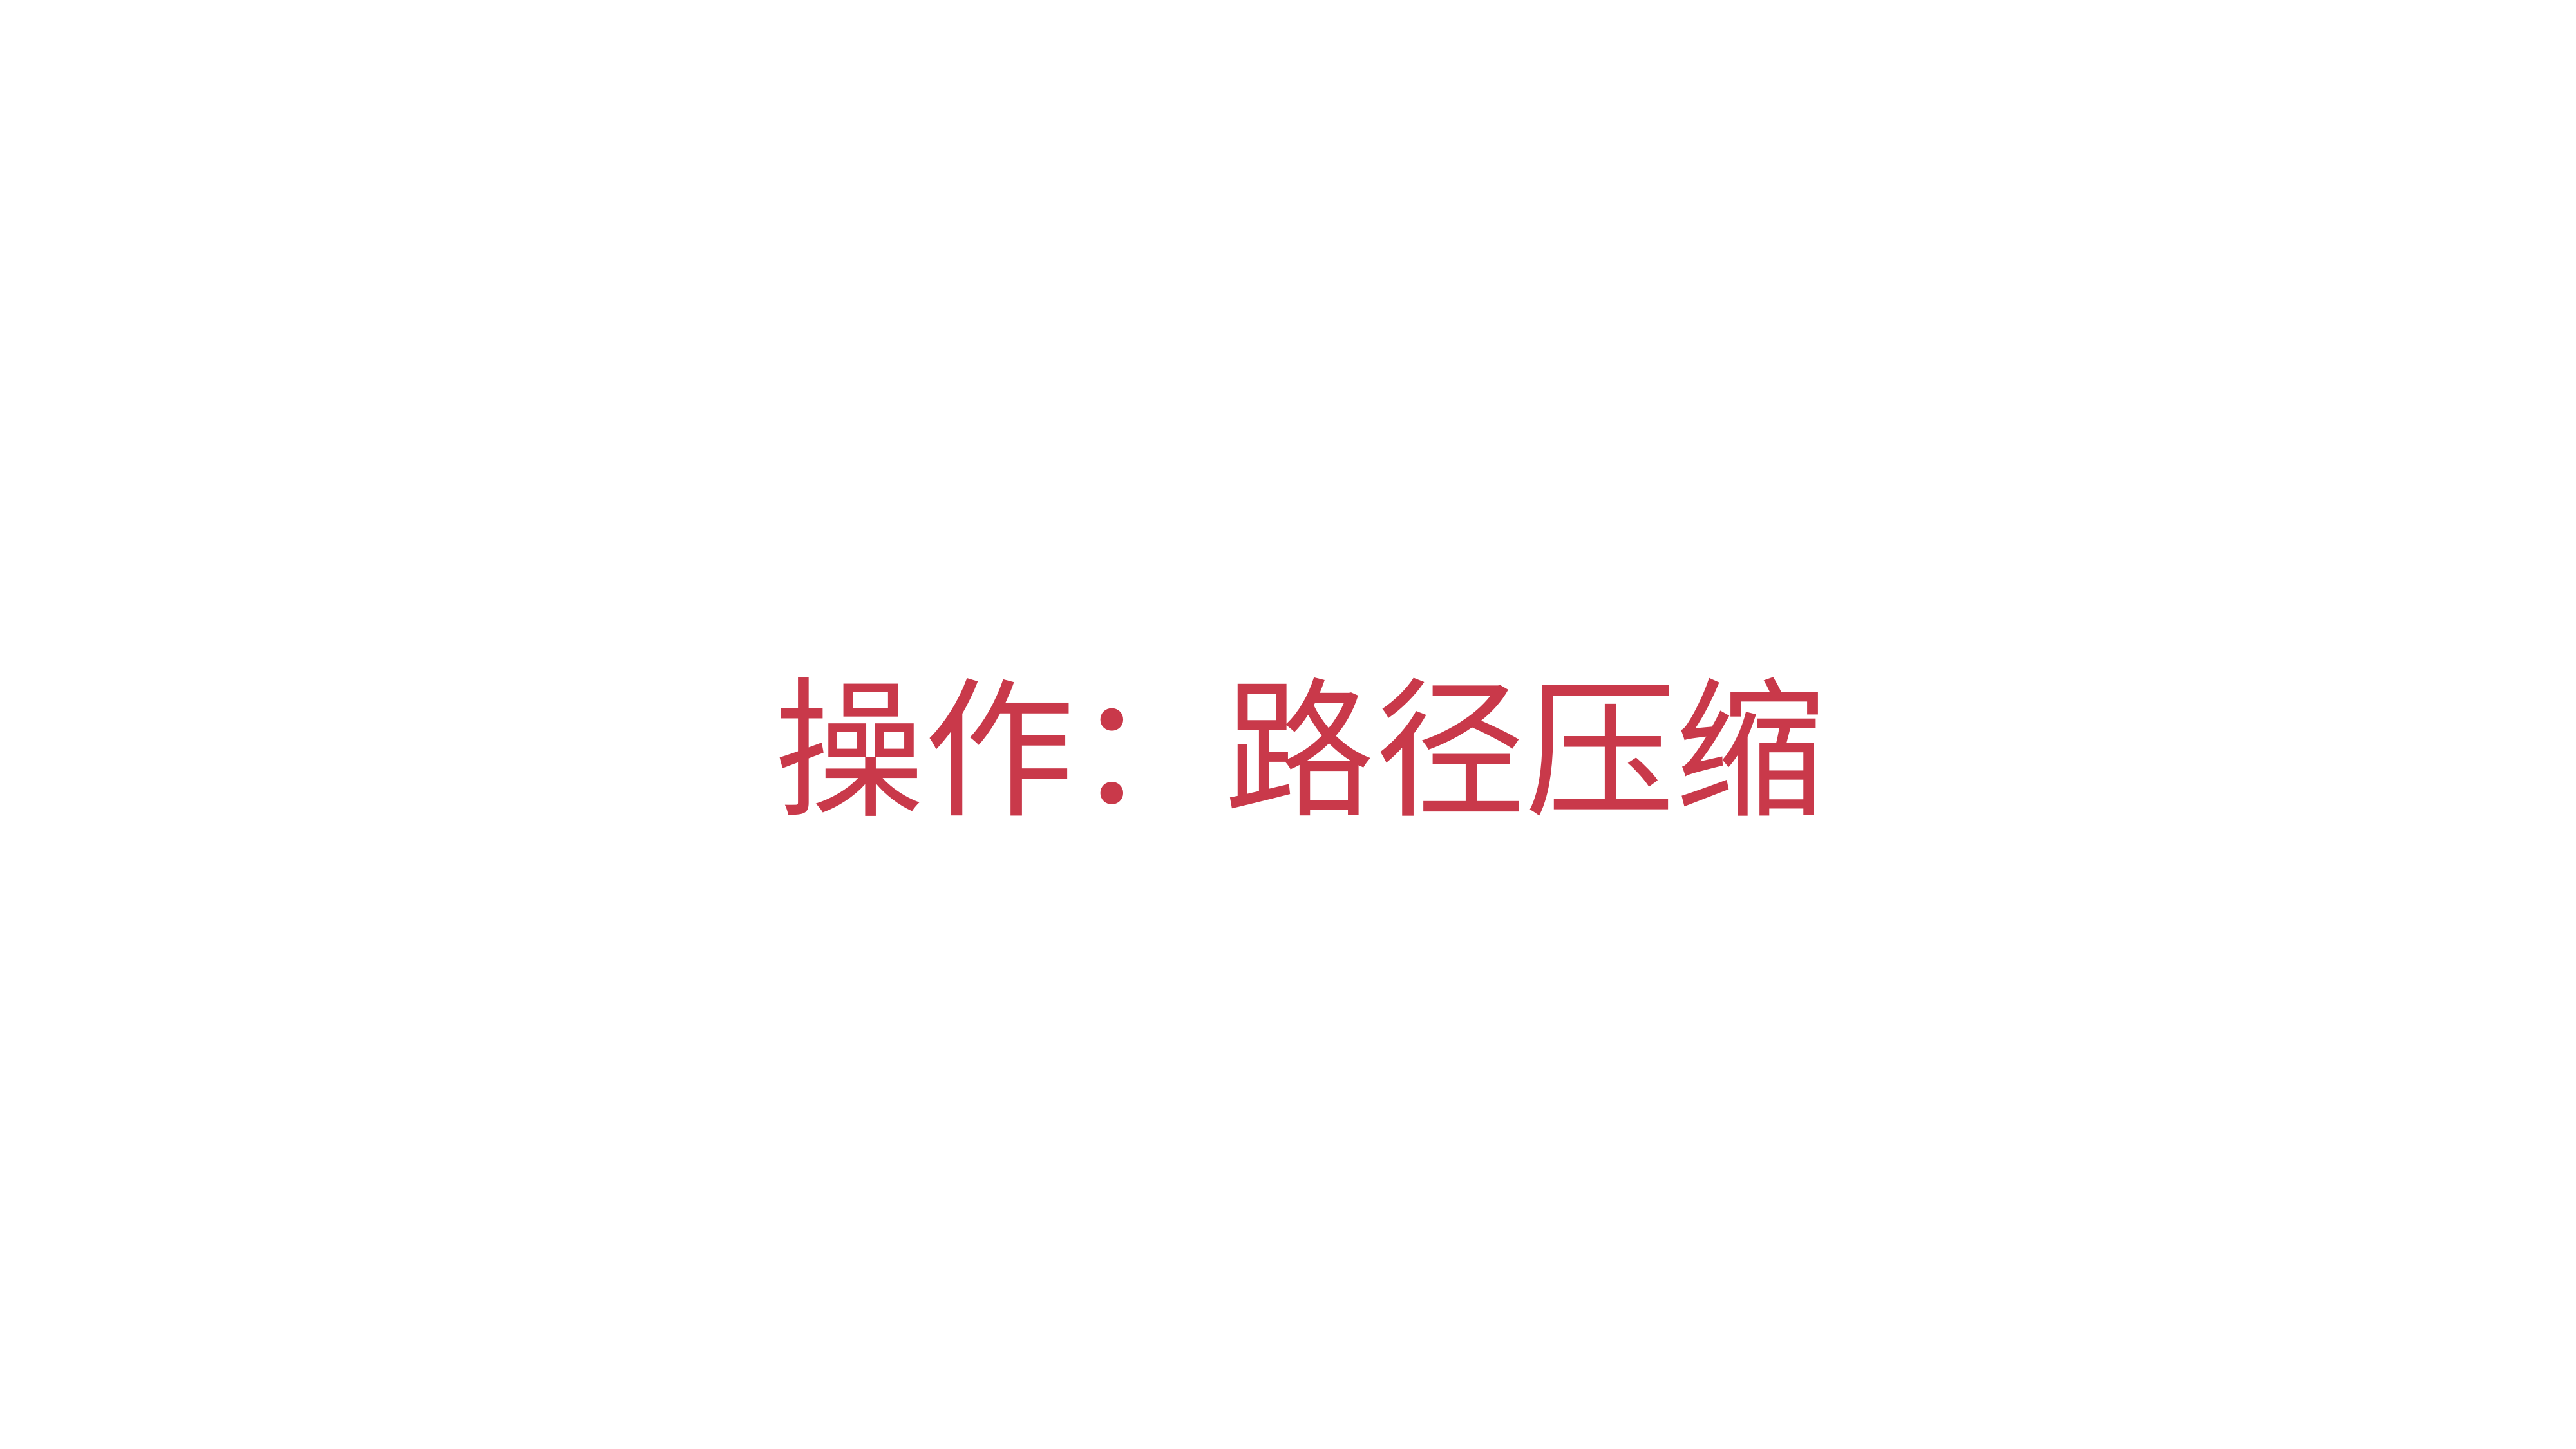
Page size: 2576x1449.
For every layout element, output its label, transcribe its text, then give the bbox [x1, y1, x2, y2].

title 操作：路径压缩 [187, 609, 2389, 840]
